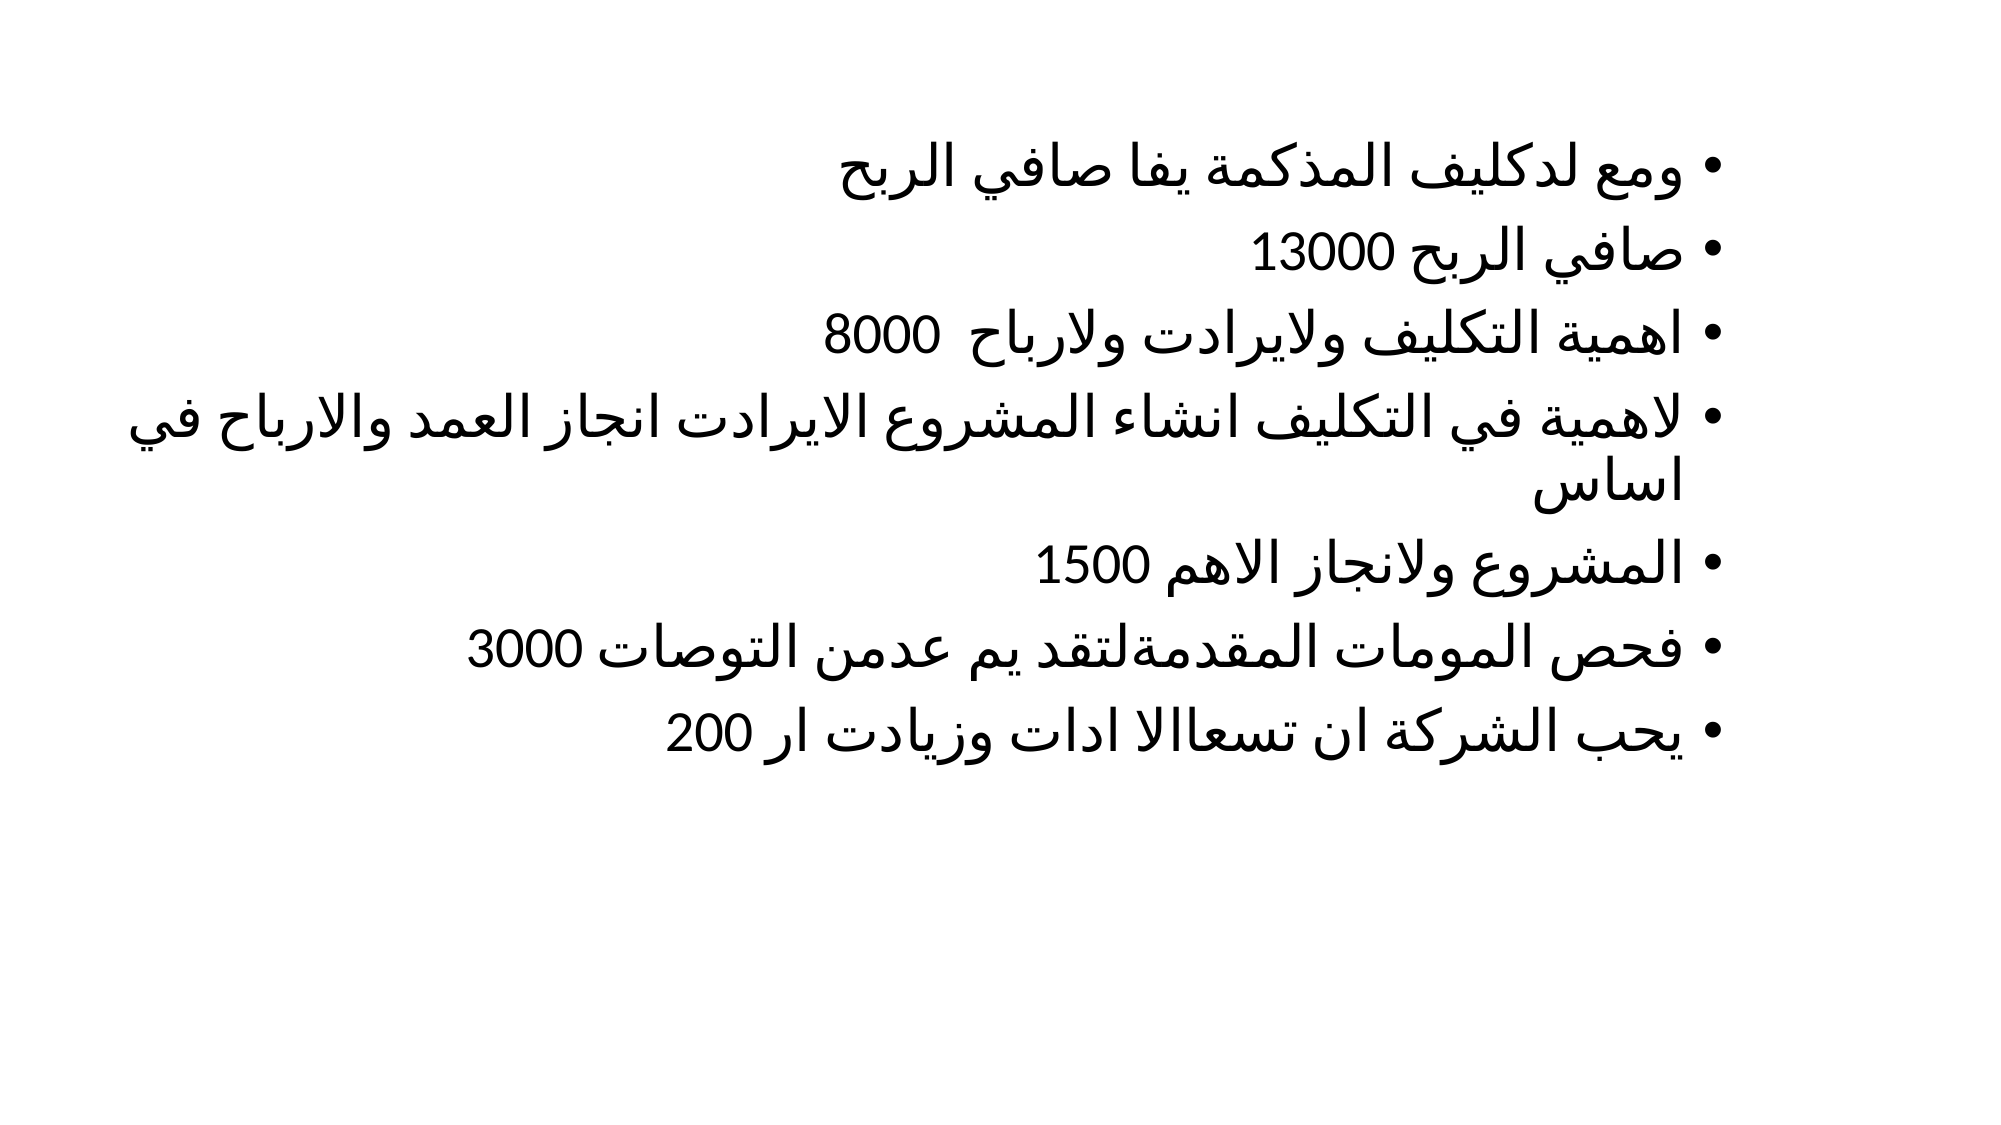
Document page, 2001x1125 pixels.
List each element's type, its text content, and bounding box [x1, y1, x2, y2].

text_box [251, 656, 1640, 716]
list ومع لدكليف المذكمة يفا صافي الربح صافي الربح 13000 اهمية التكليف ولايرادت ولارباح 8000 لاهمية في التكليف انشاء المشروع الايرادت انجاز العمد والارباح في اساس المشروع ولانجاز الاهم 1500 فحص المومات المقدمةلتقد يم عدمن التوصات 3000 يحب الشركة ان تسعاالا ادات وزيادت ار 200 [53, 128, 1739, 857]
